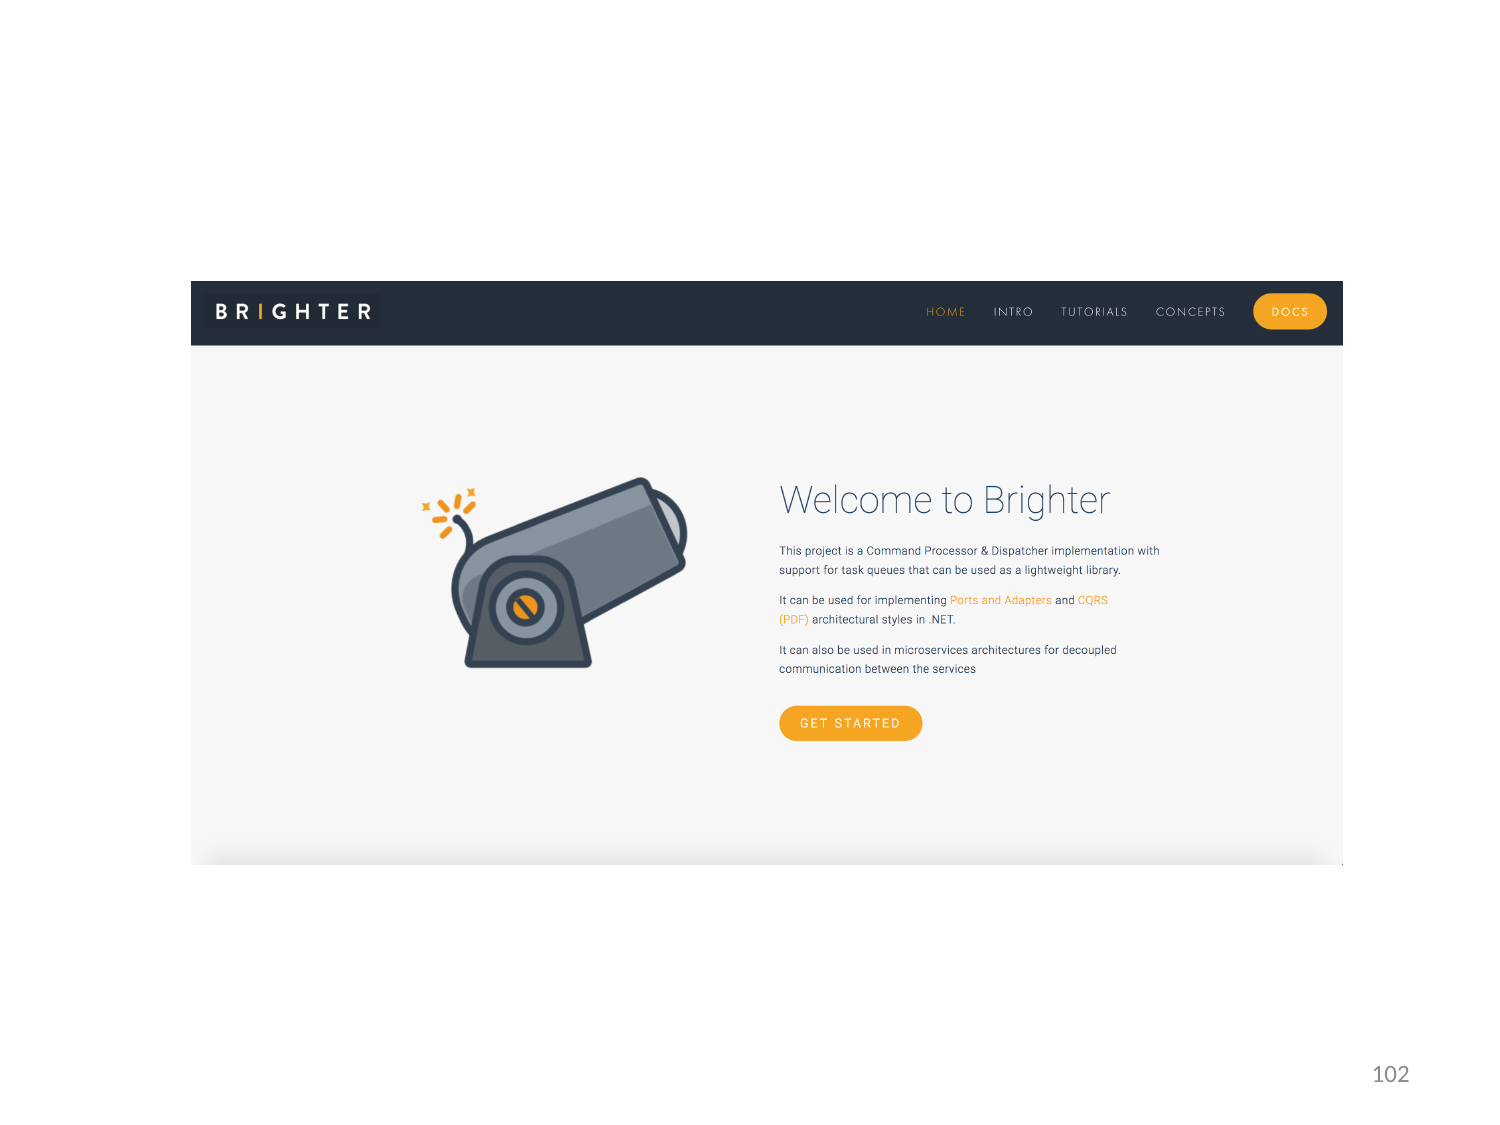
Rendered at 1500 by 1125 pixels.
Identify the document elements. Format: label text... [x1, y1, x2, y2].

slide_number 102 [1074, 1042, 1425, 1103]
picture [190, 281, 1343, 865]
